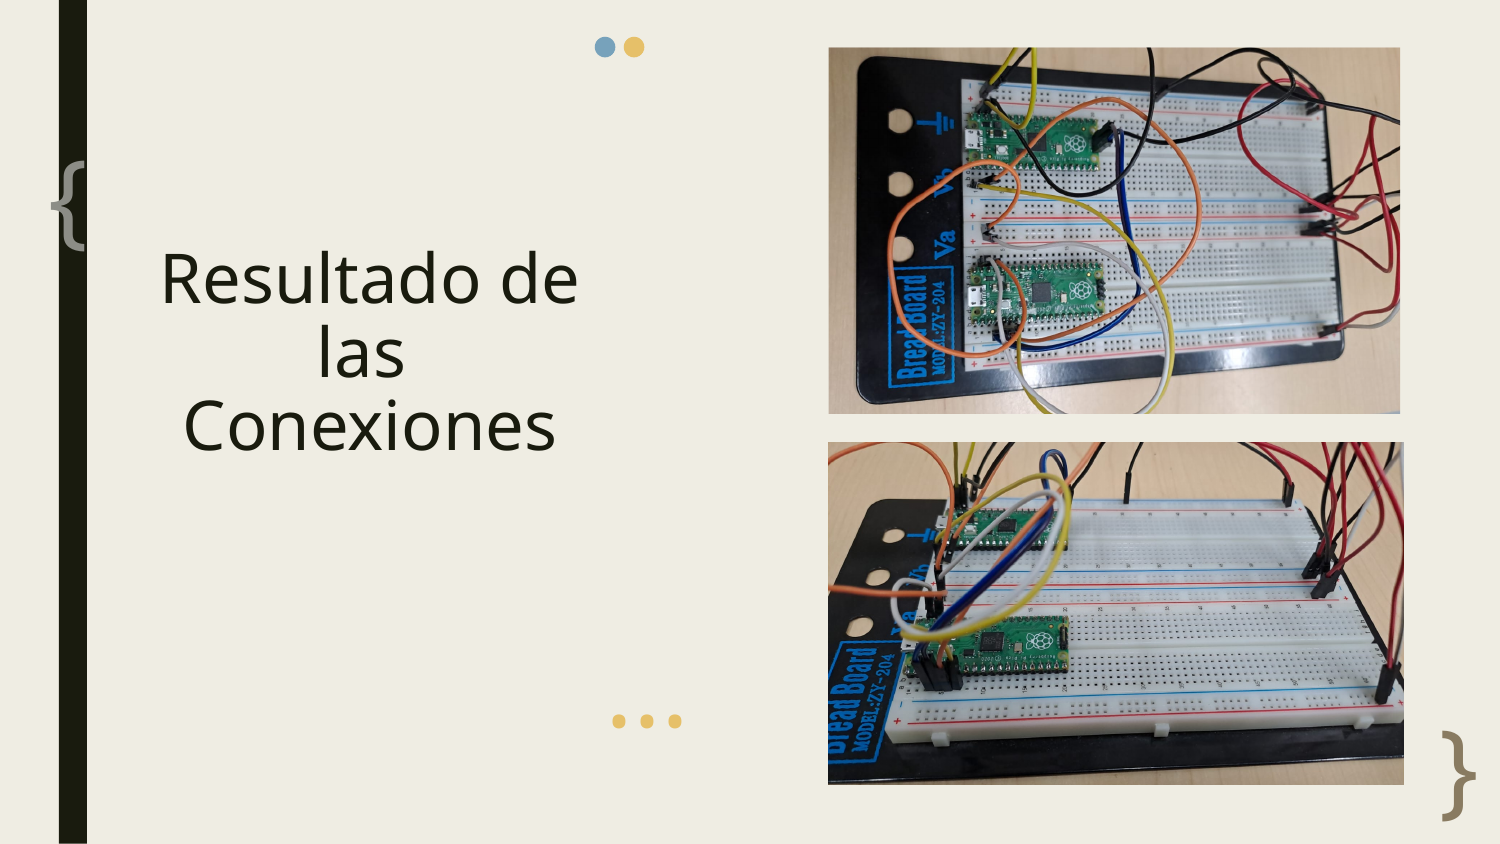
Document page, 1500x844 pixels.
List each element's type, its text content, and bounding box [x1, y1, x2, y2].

text_box } [1424, 701, 1500, 827]
title Resultado de las Conexiones [103, 259, 637, 481]
text_box { [33, 116, 149, 260]
picture [828, 0, 1404, 785]
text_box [564, 36, 645, 58]
text_box ... [467, 673, 705, 764]
